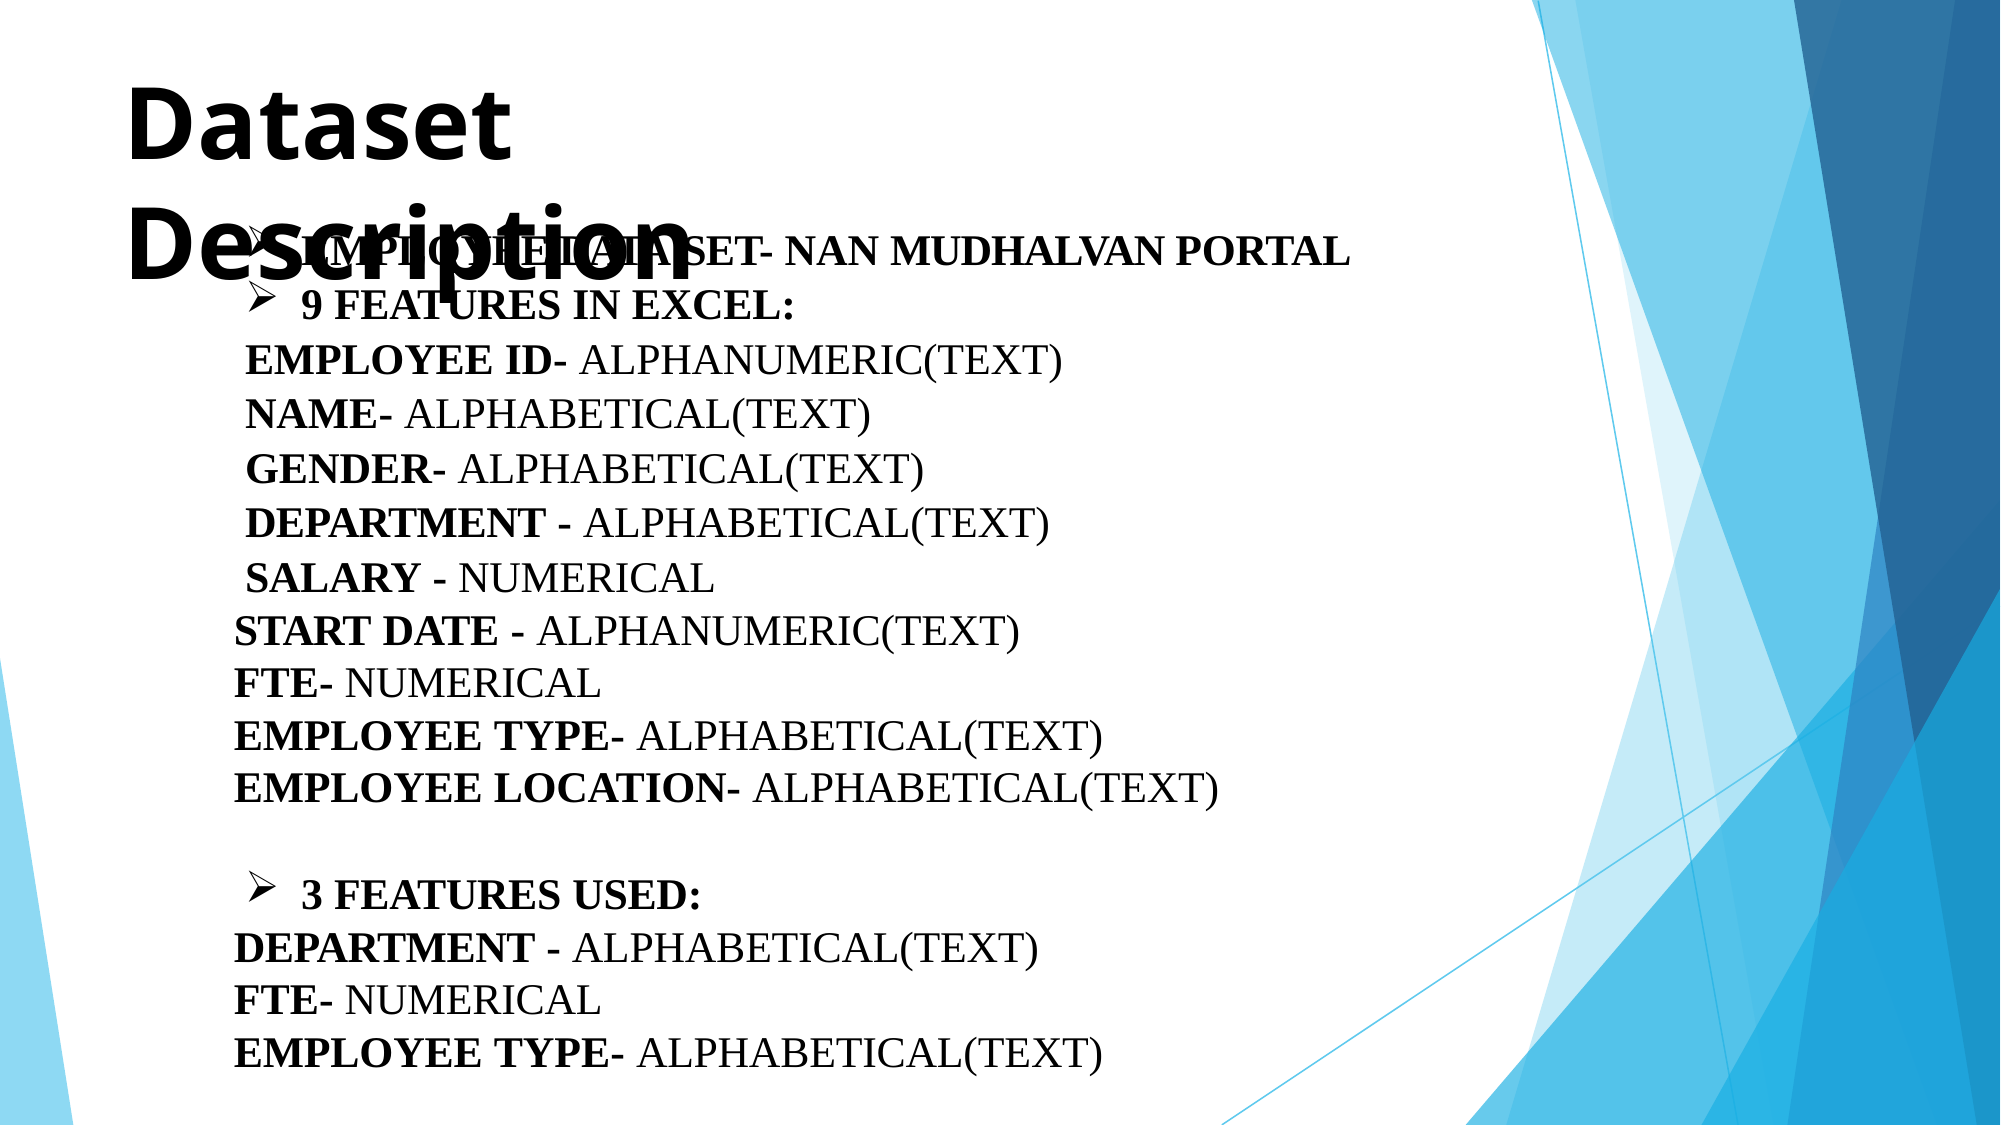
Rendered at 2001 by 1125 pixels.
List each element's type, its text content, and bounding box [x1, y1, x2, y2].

text_box EMPLOYEE DATA SET- NAN MUDHALVAN PORTAL 9 FEATURES IN EXCEL: EMPLOYEE ID- ALPHANUMERIC(TEXT) NAME- ALPHABETICAL(TEXT) GENDER- ALPHABETICAL(TEXT) DEPARTMENT - ALPHABETICAL(TEXT) SALARY - NUMERICAL START DATE - ALPHANUMERIC(TEXT) FTE- NUMERICAL EMPLOYEE TYPE- ALPHABETICAL(TEXT) EMPLOYEE LOCATION- ALPHABETICAL(TEXT) 3 FEATURES USED: DEPARTMENT - ALPHABETICAL(TEXT) FTE- NUMERICAL EMPLOYEE TYPE- ALPHABETICAL(TEXT) [231, 219, 1381, 1076]
title Dataset Description [121, 57, 1038, 300]
